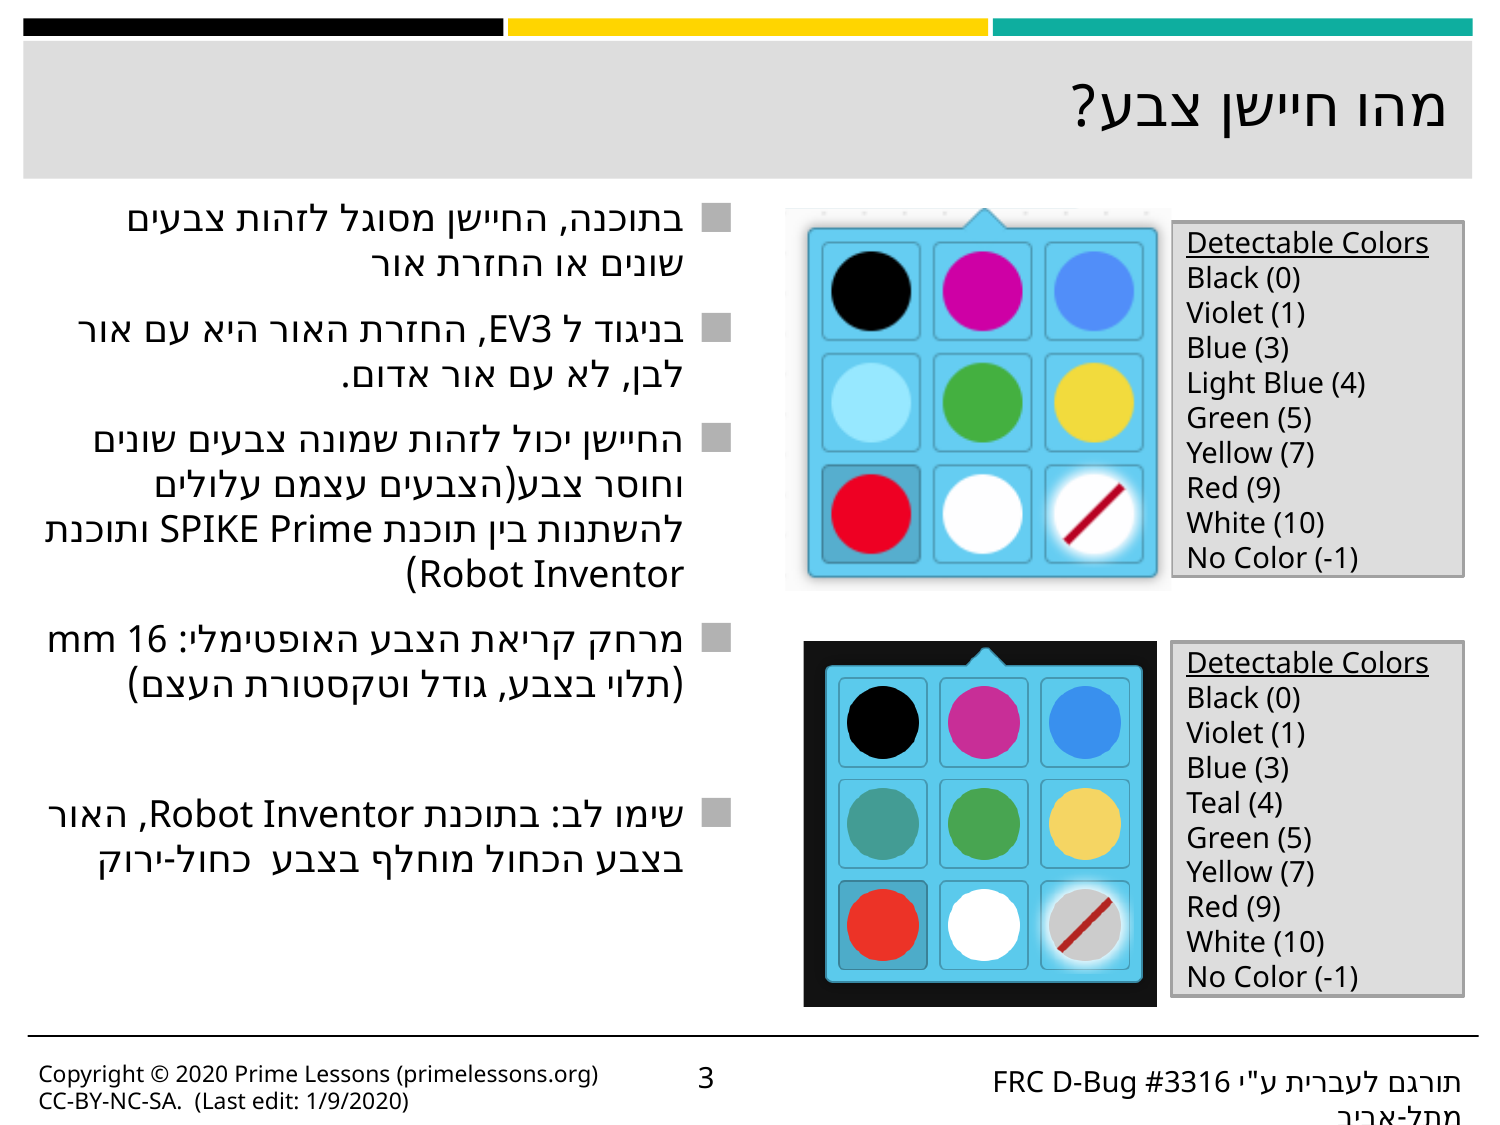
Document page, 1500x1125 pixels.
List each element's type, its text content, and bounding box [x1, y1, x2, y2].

picture [785, 208, 1172, 591]
slide_number ‹#› [682, 1051, 810, 1112]
text_box Detectable Colors Black (0) Violet (1) Blue (3) Light Blue (4) Green (5) Yellow (7) Red (9) White (10) No Color (-1) [1177, 222, 1464, 577]
footer Copyright © 2020 Prime Lessons (primelessons.org) CC-BY-NC-SA. (Last edit: 1/9/2020) [23, 1051, 622, 1112]
text_box בתוכנה, החיישן מסוגל לזהות צבעים שונים או החזרת אור בניגוד ל EV3, החזרת האור היא עם אור לבן, לא עם אור אדום. החיישן יכול לזהות שמונה צבעים שונים וחוסר צבע(הצבעים עצמם עלולים להשתנות בין תוכנת SPIKE Prime ותוכנת Robot Inventor) מרחק קריאת הצבע האופטימלי: 16 mm (תלוי בצבע, גודל וטקסטורת העצם) שימו לב: בתוכנת Robot Inventor, האור בצבע הכחול מוחלף בצבע כחול-ירוק [25, 186, 750, 1021]
text_box Detectable Colors Black (0) Violet (1) Blue (3) Teal (4) Green (5) Yellow (7) Red (9) White (10) No Color (-1) [1171, 641, 1464, 996]
picture [803, 641, 1158, 1008]
title מהו חיישן צבע? [28, 60, 1464, 148]
